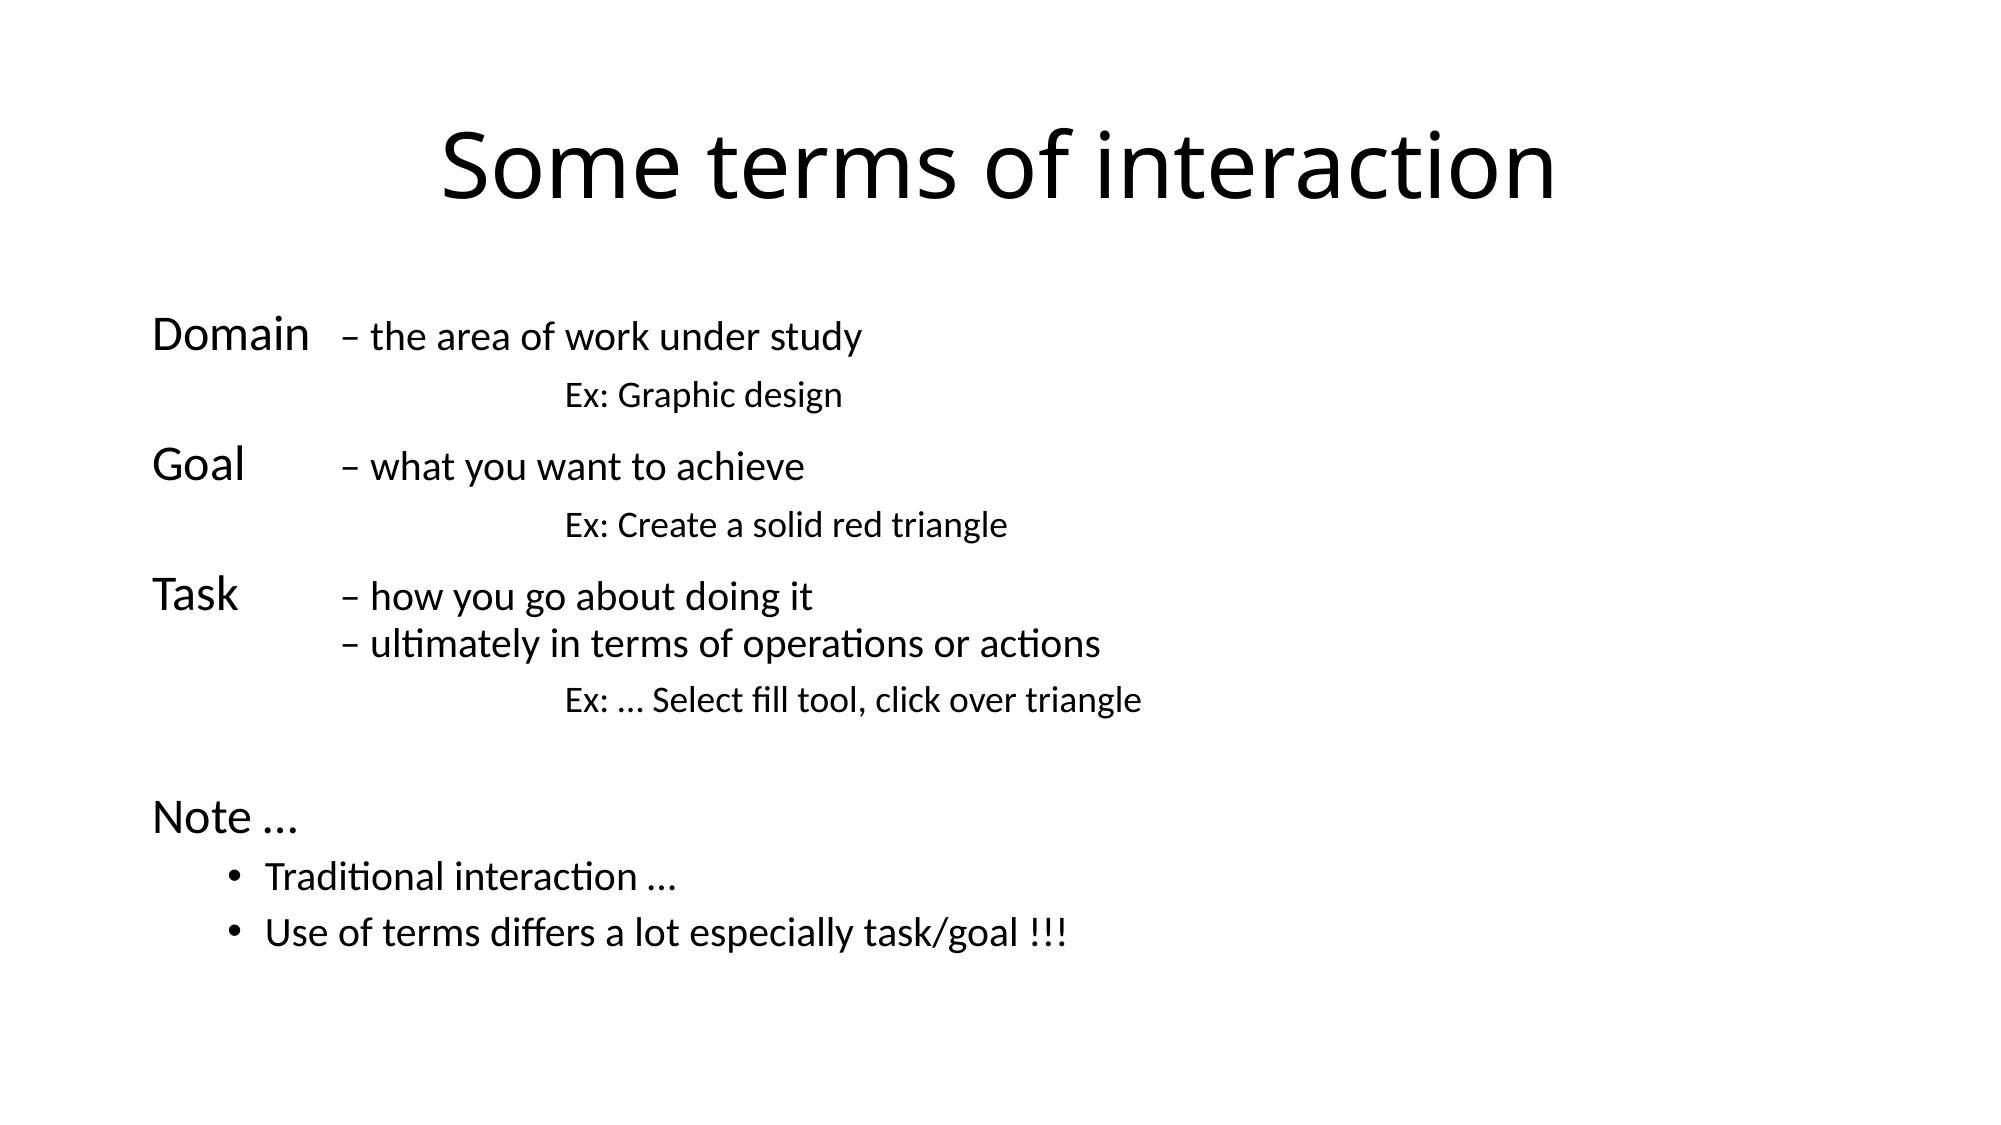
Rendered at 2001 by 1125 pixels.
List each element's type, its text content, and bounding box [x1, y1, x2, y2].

list Domain – the area of work under study Ex: Graphic design Goal – what you want to achieve Ex: Create a solid red triangle Task – how you go about doing it – ultimately in terms of operations or actions Ex: … Select fill tool, click over triangle Note … Traditional interaction … Use of terms differs a lot especially task/goal !!! [137, 299, 1863, 1014]
title Some terms of interaction [137, 59, 1863, 278]
